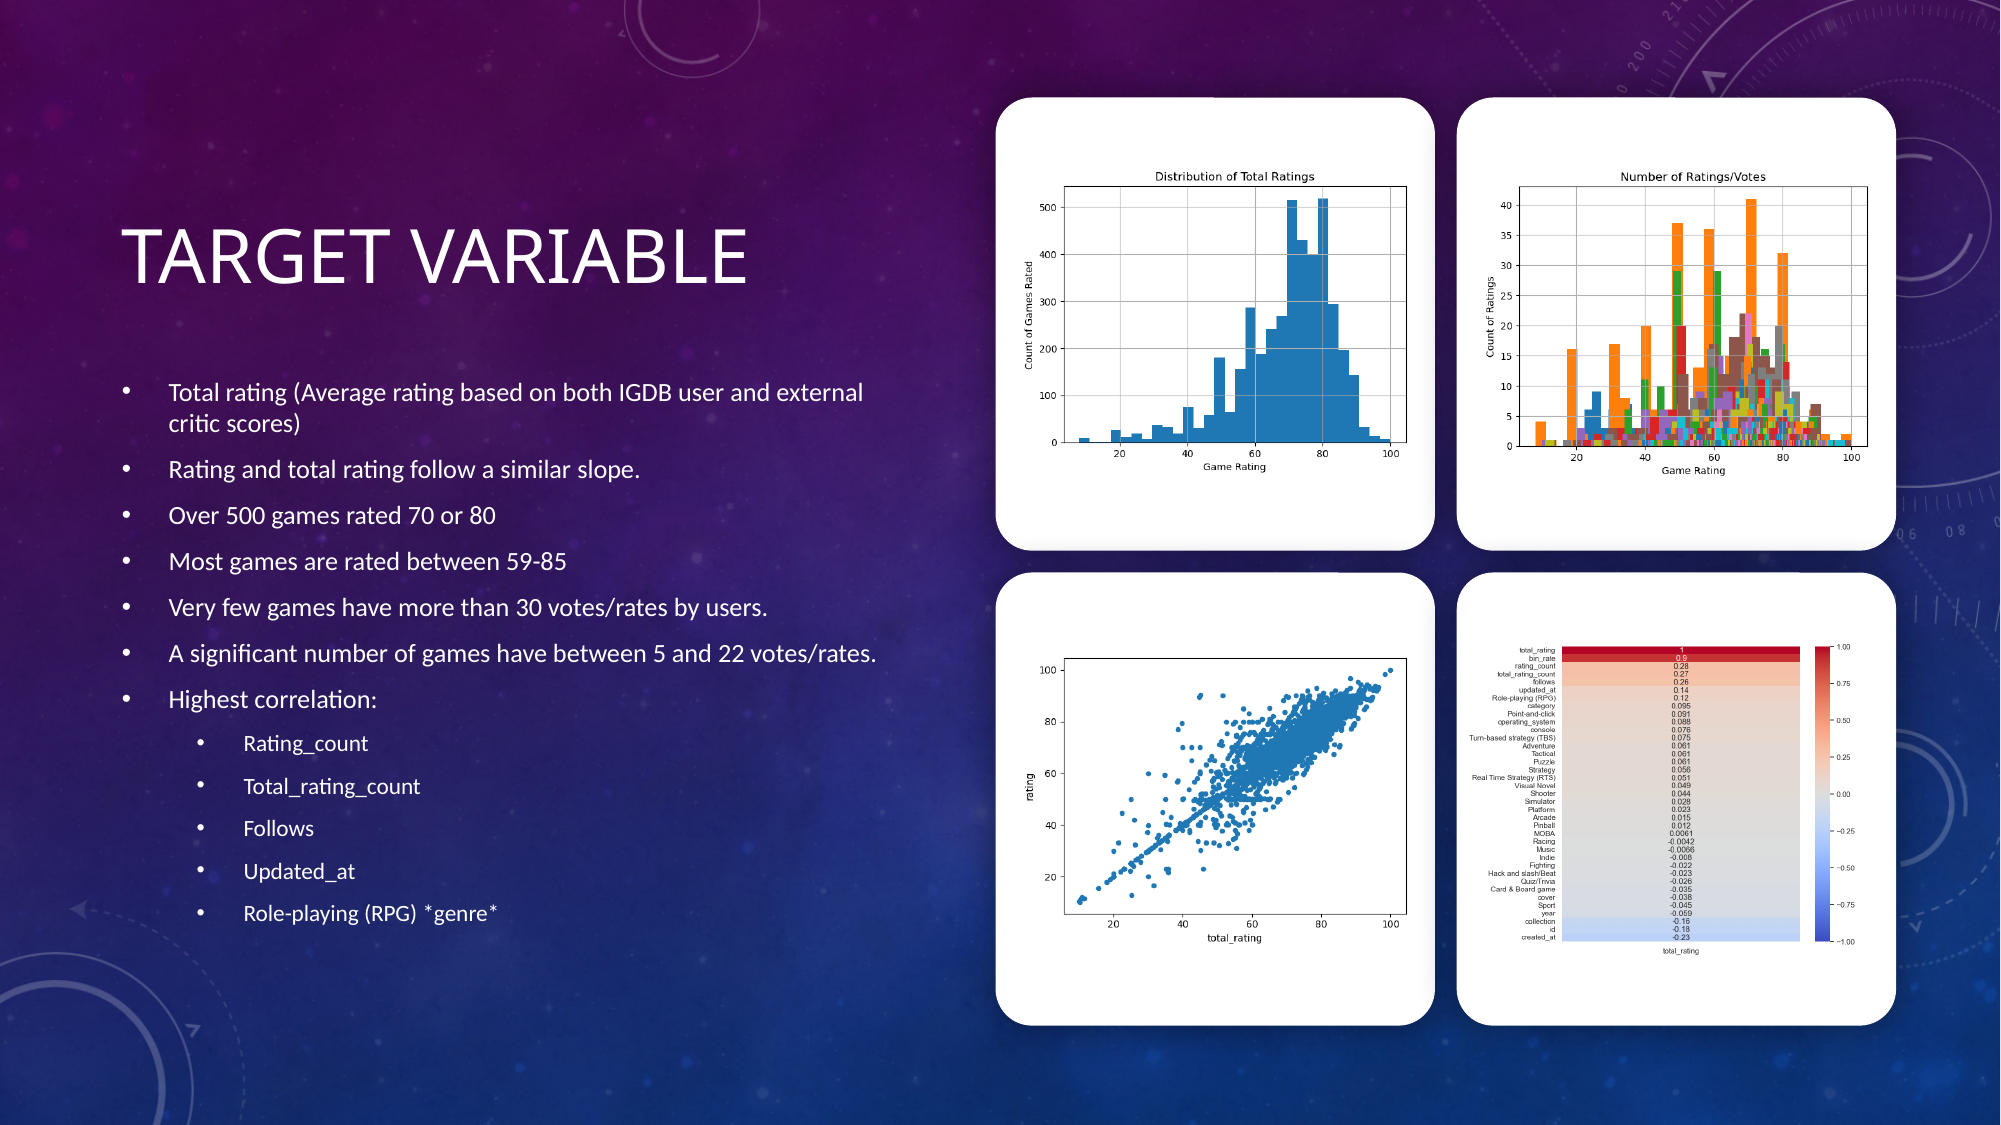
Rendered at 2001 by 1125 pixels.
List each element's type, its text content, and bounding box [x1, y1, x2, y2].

text_box [998, 575, 1433, 1024]
text_box [1459, 575, 1894, 1024]
text_box [998, 100, 1433, 549]
text_box [1459, 100, 1894, 549]
title Target variable [106, 169, 897, 339]
list Total rating (Average rating based on both IGDB user and external critic scores) Rating and total rating follow a similar slope. Over 500 games rated 70 or 80 Most games are rated between 59-85 Very few games have more than 30 votes/rates by users. A significant number of games have between 5 and 22 votes/rates. Highest correlation: Rating_count Total_rating_count Follows Updated_at Role-playing (RPG) *genre* [106, 351, 897, 950]
picture [0, 0, 2001, 1125]
